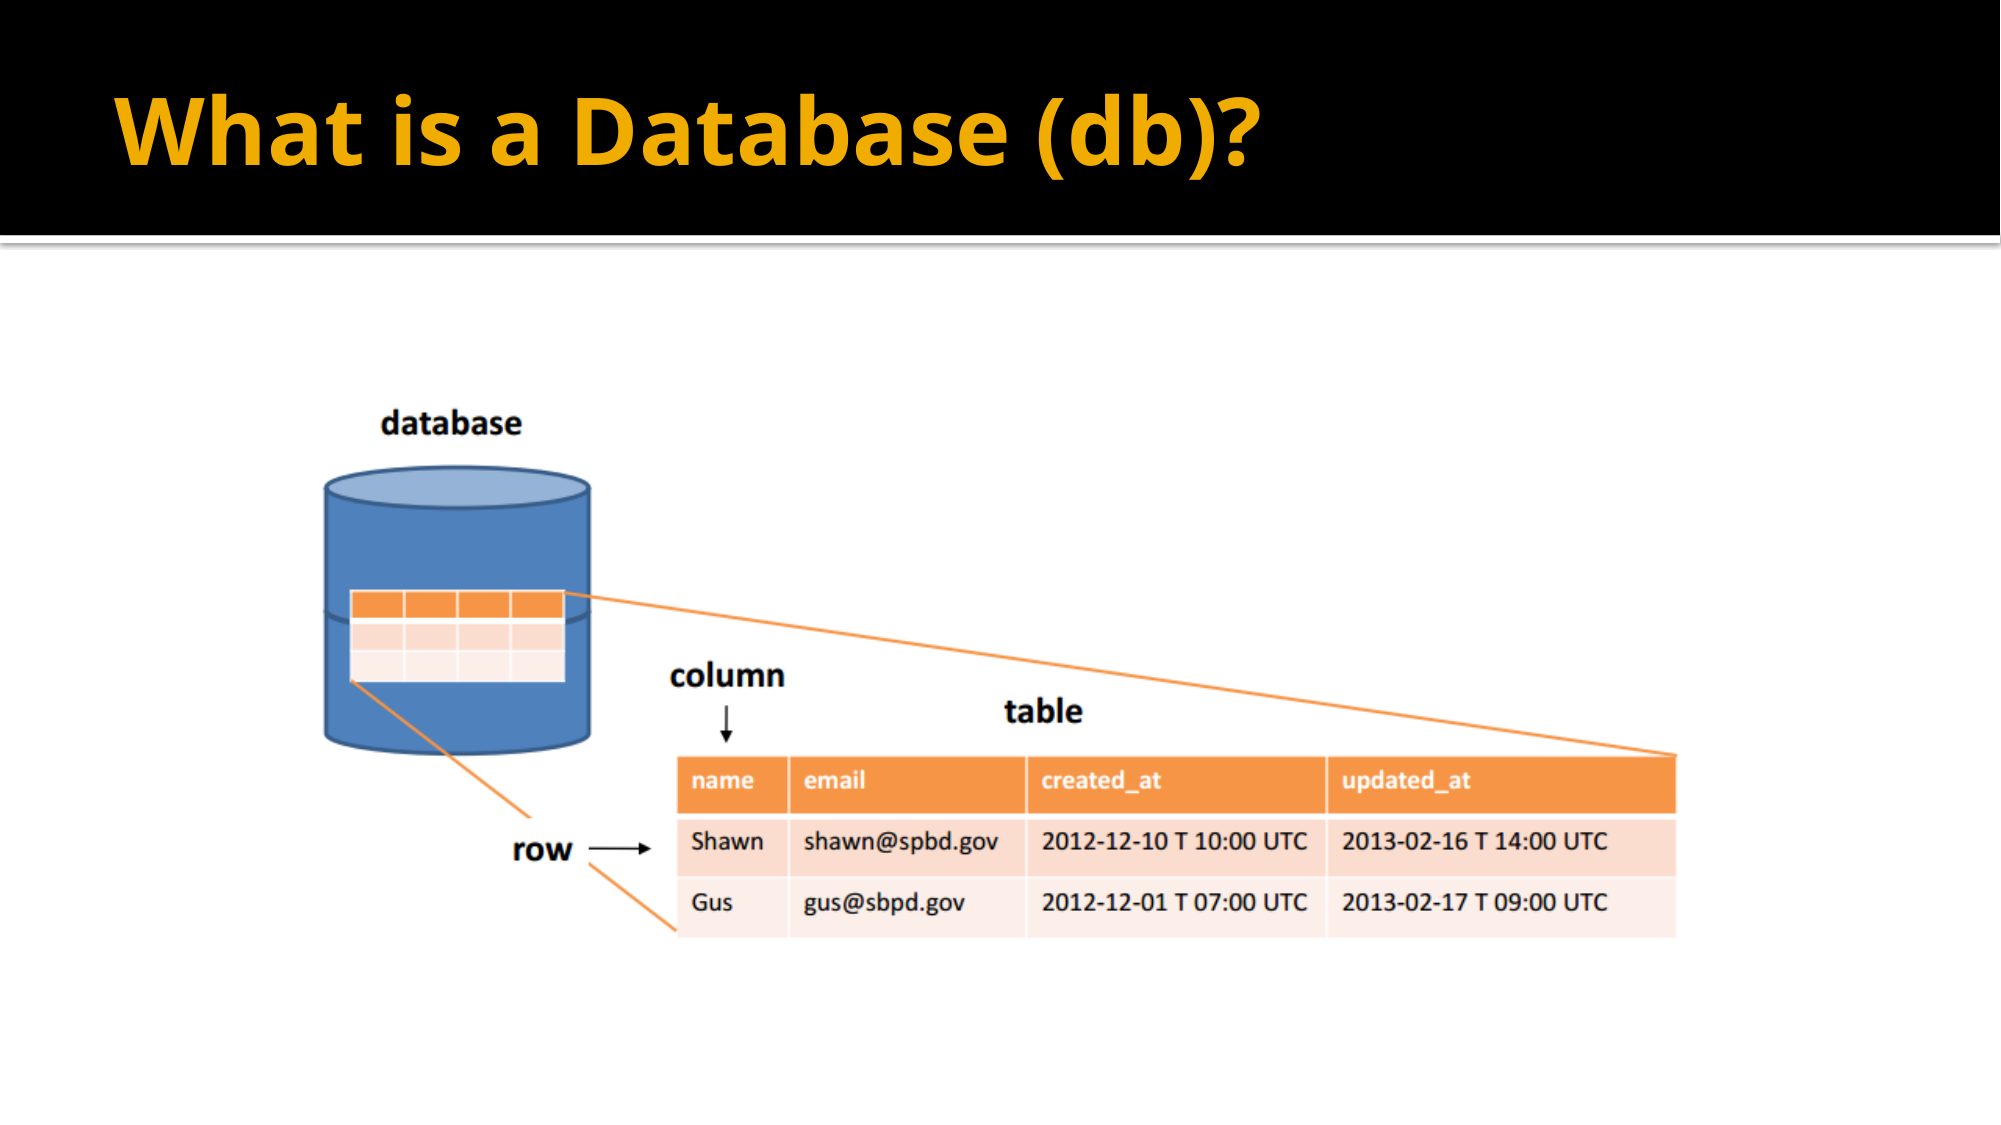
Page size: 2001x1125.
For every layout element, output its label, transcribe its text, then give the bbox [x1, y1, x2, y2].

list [292, 380, 1708, 961]
title What is a Database (db)? [99, 25, 1900, 231]
